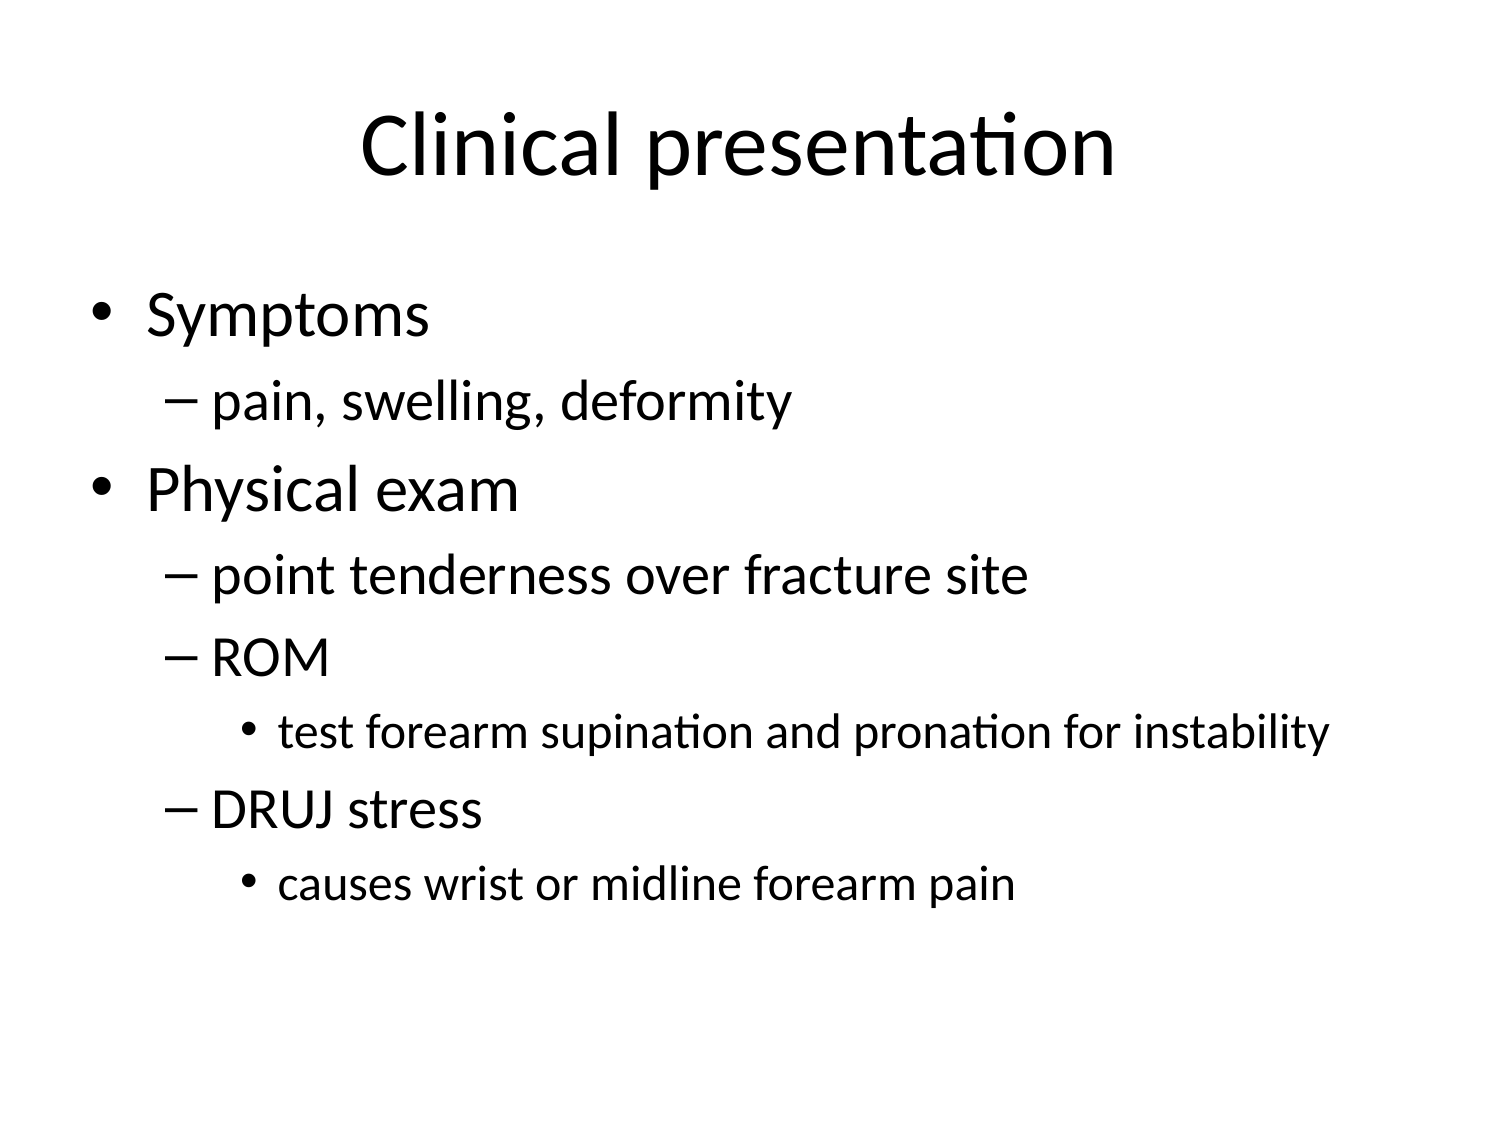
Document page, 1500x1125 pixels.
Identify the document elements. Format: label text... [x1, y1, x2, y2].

list Symptoms pain, swelling, deformity Physical exam point tenderness over fracture site ROM test forearm supination and pronation for instability DRUJ stress causes wrist or midline forearm pain [75, 262, 1425, 1005]
title Clinical presentation [75, 45, 1425, 233]
